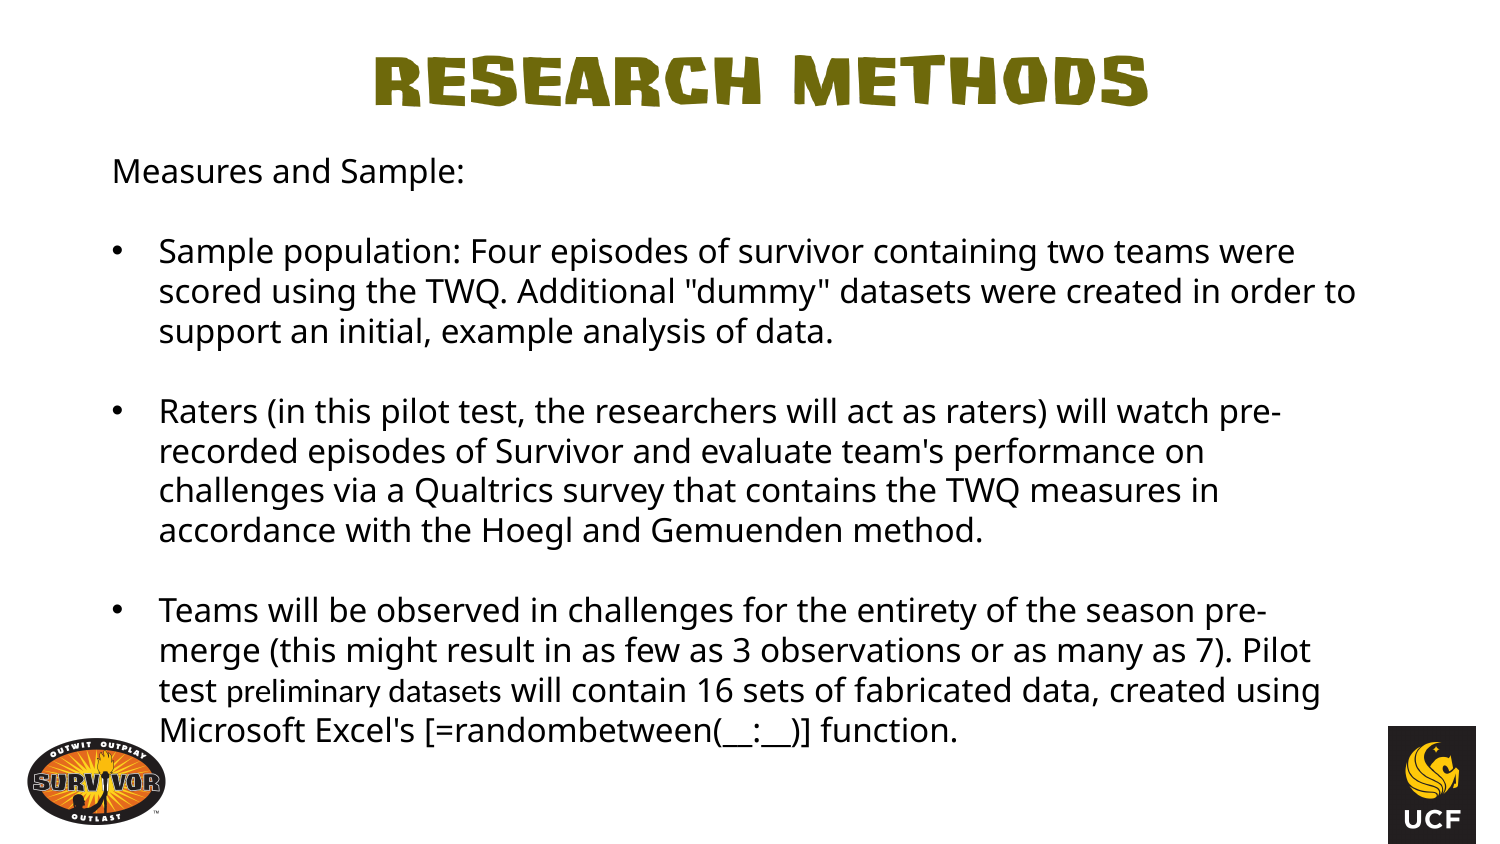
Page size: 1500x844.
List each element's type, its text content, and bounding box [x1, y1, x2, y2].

picture [24, 733, 169, 830]
picture [375, 54, 1148, 107]
text_box Measures and Sample: Sample population: Four episodes of survivor containing two teams were scored using the TWQ. Additional "dummy" datasets were created in order to support an initial, example analysis of data. Raters (in this pilot test, the researchers will act as raters) will watch pre-recorded episodes of Survivor and evaluate team's performance on challenges via a Qualtrics survey that contains the TWQ measures in accordance with the Hoegl and Gemuenden method. Teams will be observed in challenges for the entirety of the season pre-merge (this might result in as few as 3 observations or as many as 7). Pilot test preliminary datasets will contain 16 sets of fabricated data, created using Microsoft Excel's [=randombetween(__:__)] function. [96, 142, 1379, 757]
picture [1388, 726, 1476, 844]
